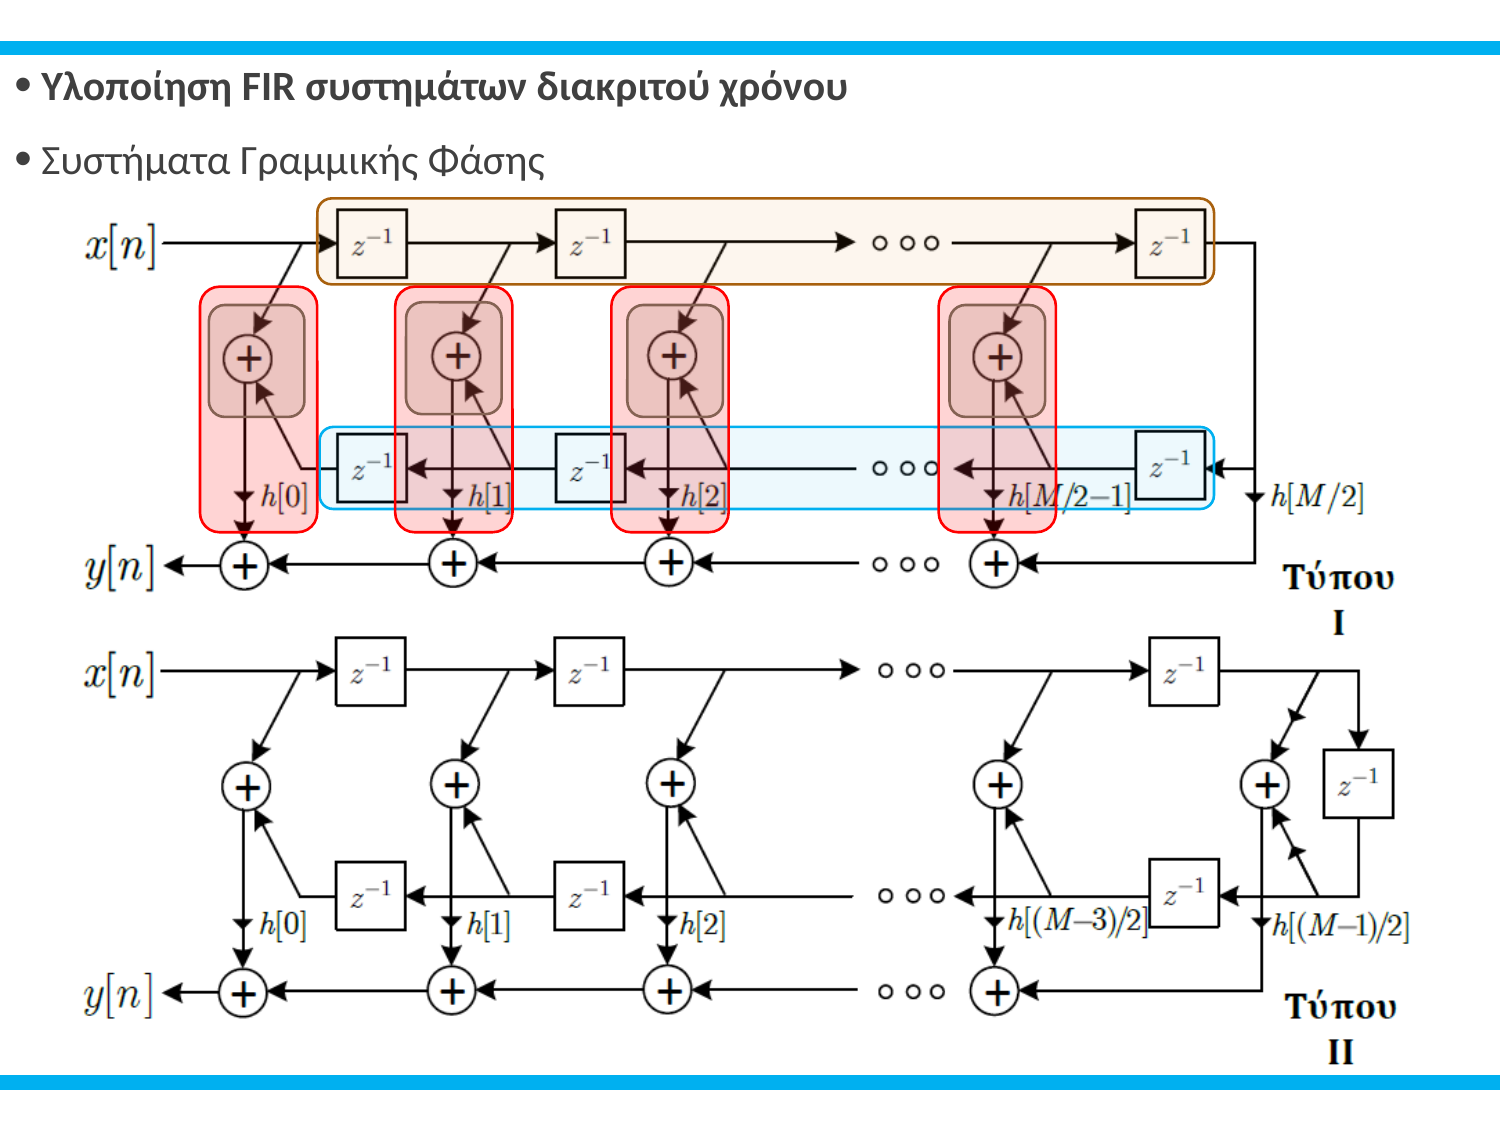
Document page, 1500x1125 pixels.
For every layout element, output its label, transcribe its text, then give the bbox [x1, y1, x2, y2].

list Υλοποίηση FIR συστημάτων διακριτού χρόνου Συστήματα Γραμμικής Φάσης [14, 56, 1484, 1075]
picture [60, 167, 1422, 1071]
text_box [0, 1075, 1500, 1090]
text_box [0, 41, 1500, 55]
